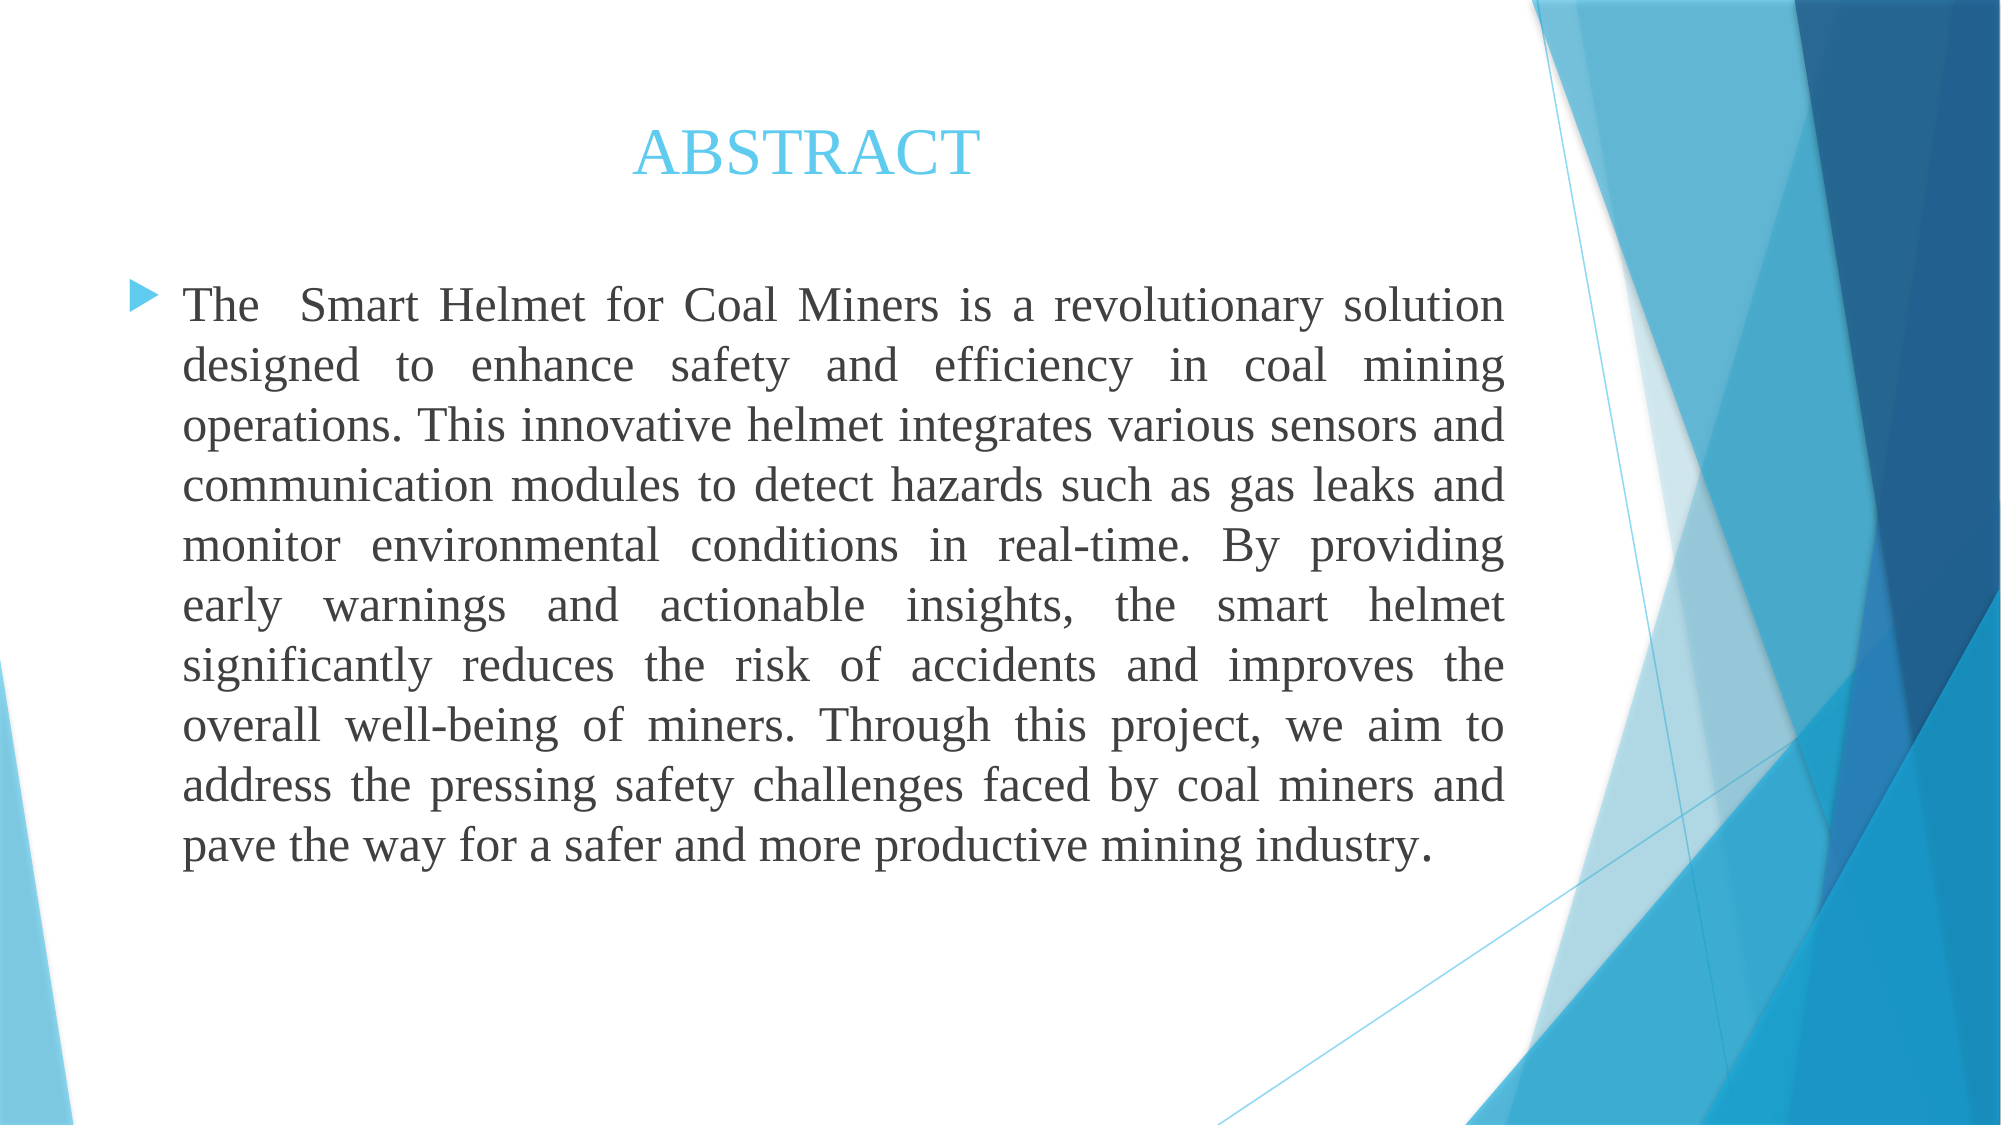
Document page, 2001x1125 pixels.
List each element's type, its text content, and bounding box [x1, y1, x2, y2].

title ABSTRACT [111, 99, 1503, 200]
list The Smart Helmet for Coal Miners is a revolutionary solution designed to enhance safety and efficiency in coal mining operations. This innovative helmet integrates various sensors and communication modules to detect hazards such as gas leaks and monitor environmental conditions in real-time. By providing early warnings and actionable insights, the smart helmet significantly reduces the risk of accidents and improves the overall well-being of miners. Through this project, we aim to address the pressing safety challenges faced by coal miners and pave the way for a safer and more productive mining industry. [111, 263, 1522, 991]
